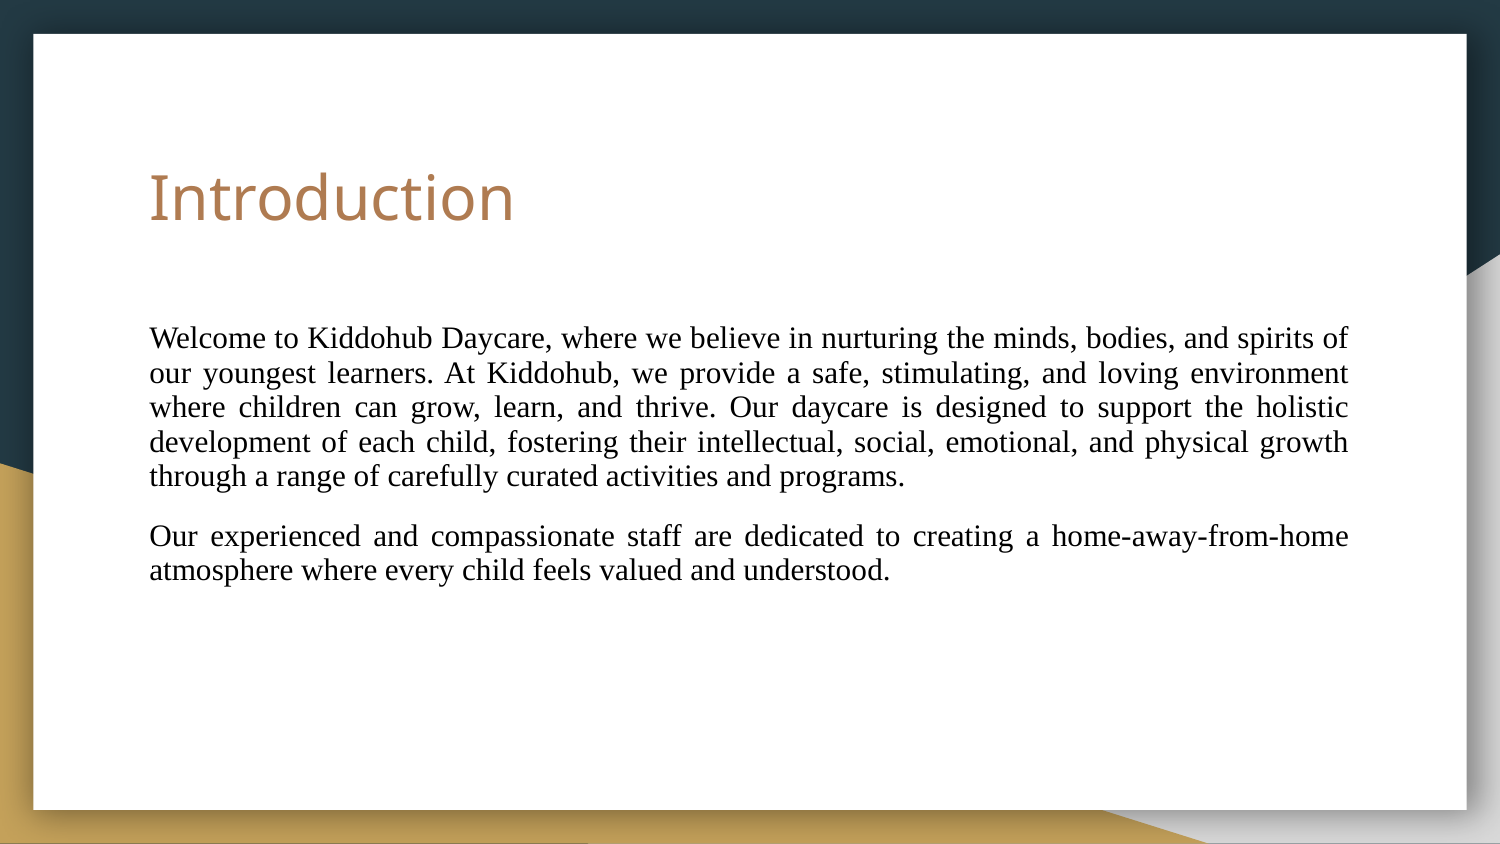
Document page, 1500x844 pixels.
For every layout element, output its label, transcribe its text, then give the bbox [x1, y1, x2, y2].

title Introduction [134, 138, 1366, 296]
list Welcome to Kiddohub Daycare, where we believe in nurturing the minds, bodies, and spirits of our youngest learners. At Kiddohub, we provide a safe, stimulating, and loving environment where children can grow, learn, and thrive. Our daycare is designed to support the holistic development of each child, fostering their intellectual, social, emotional, and physical growth through a range of carefully curated activities and programs. Our experienced and compassionate staff are dedicated to creating a home-away-from-home atmosphere where every child feels valued and understood. [134, 305, 1366, 708]
